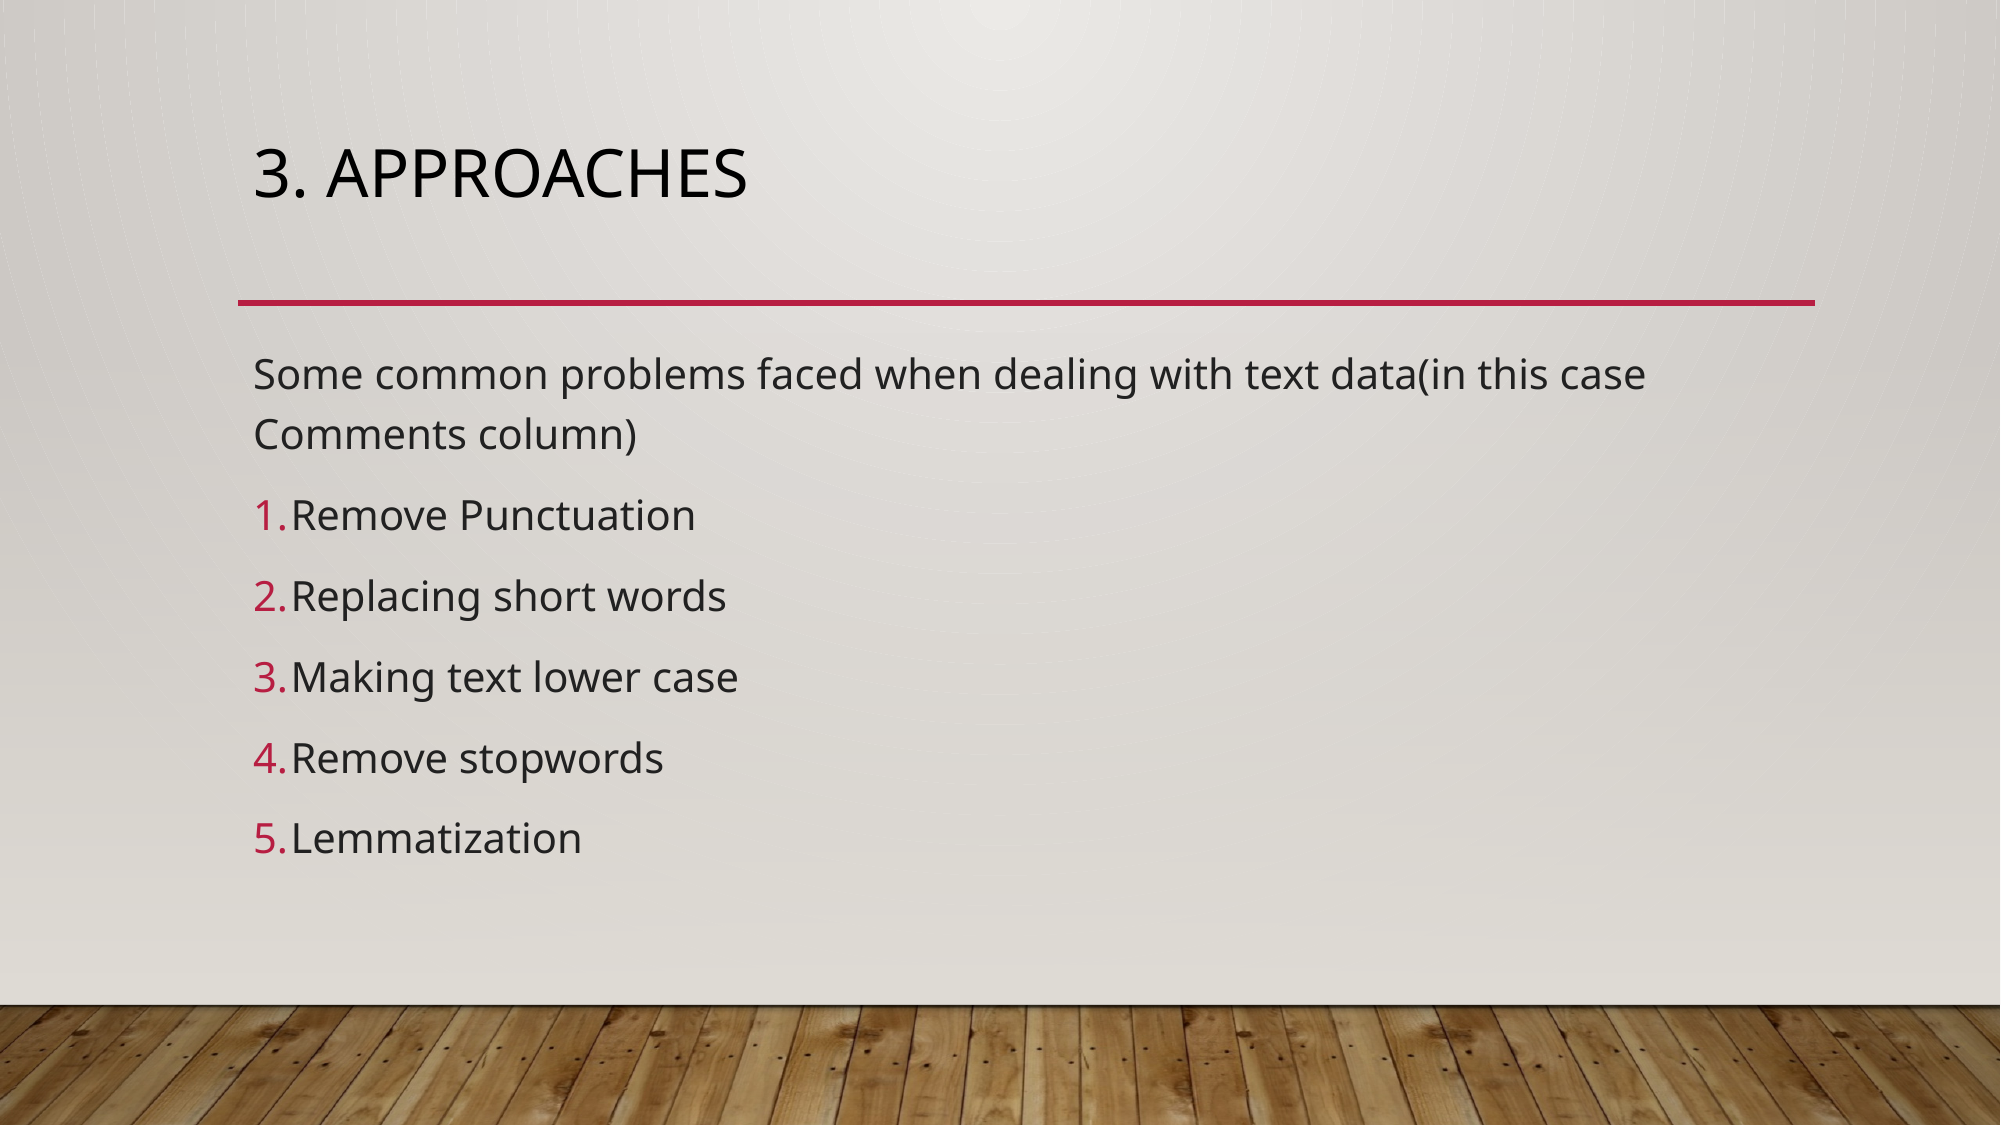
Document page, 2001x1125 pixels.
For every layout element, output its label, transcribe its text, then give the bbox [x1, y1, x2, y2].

list Some common problems faced when dealing with text data(in this case Comments column) Remove Punctuation Replacing short words Making text lower case Remove stopwords Lemmatization [238, 330, 1814, 897]
title 3. Approaches [238, 131, 1814, 305]
picture [0, 1005, 2000, 1125]
